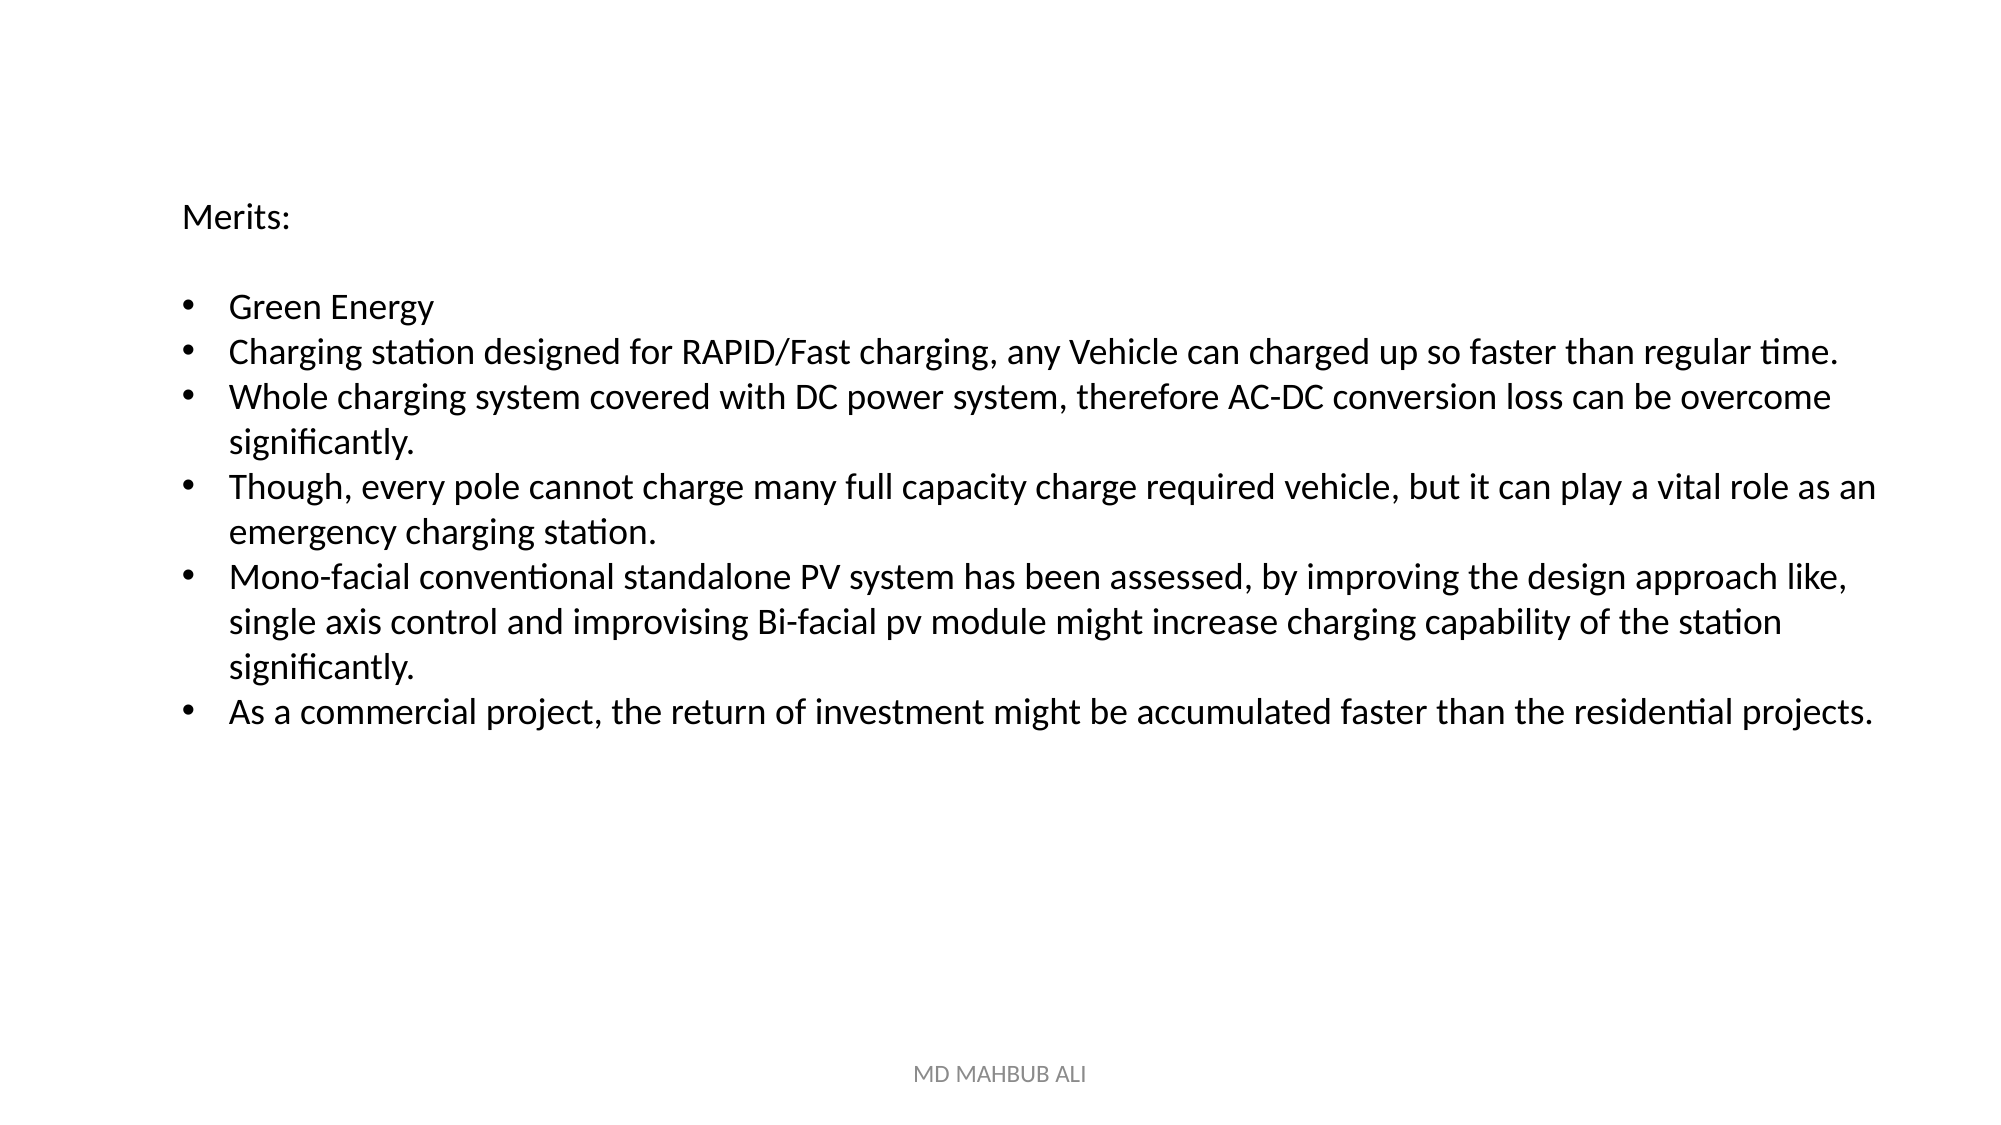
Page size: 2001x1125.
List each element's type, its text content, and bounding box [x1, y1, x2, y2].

footer MD MAHBUB ALI [662, 1042, 1338, 1103]
text_box Merits: Green Energy Charging station designed for RAPID/Fast charging, any Vehicle can charged up so faster than regular time. Whole charging system covered with DC power system, therefore AC-DC conversion loss can be overcome significantly. Though, every pole cannot charge many full capacity charge required vehicle, but it can play a vital role as an emergency charging station. Mono-facial conventional standalone PV system has been assessed, by improving the design approach like, single axis control and improvising Bi-facial pv module might increase charging capability of the station significantly. As a commercial project, the return of investment might be accumulated faster than the residential projects. [167, 184, 1911, 830]
